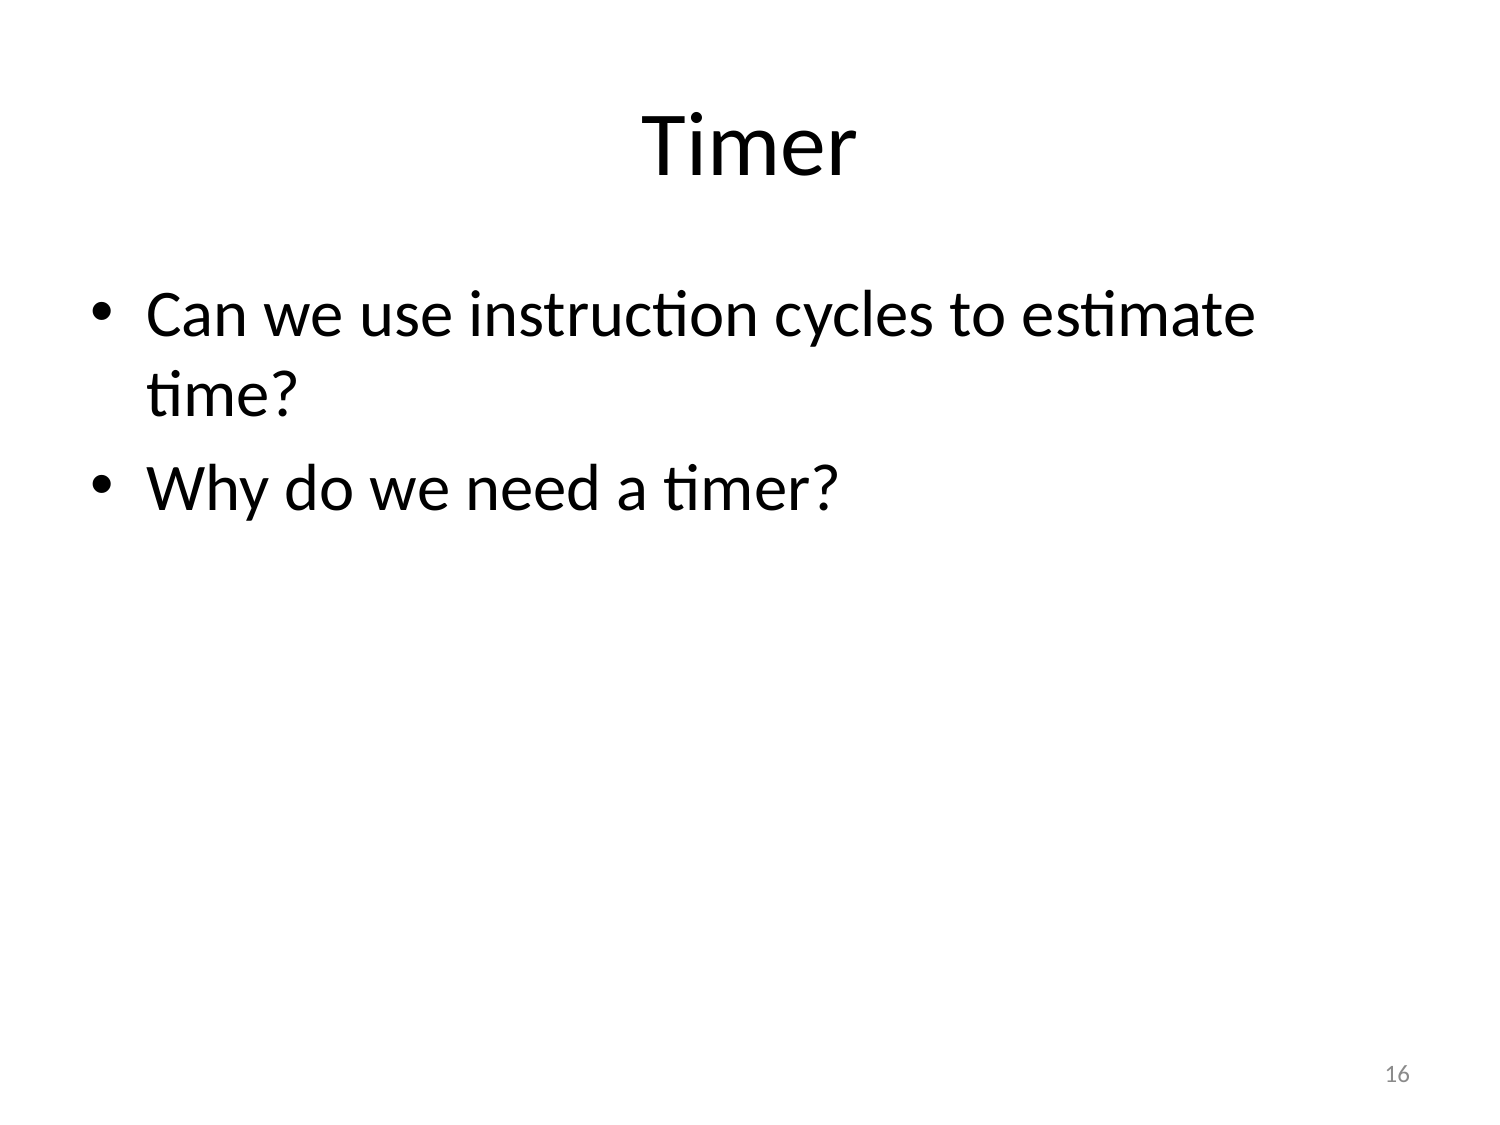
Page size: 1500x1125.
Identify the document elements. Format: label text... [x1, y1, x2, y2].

title Timer [75, 45, 1425, 233]
slide_number 16 [1074, 1042, 1425, 1103]
list Can we use instruction cycles to estimate time? Why do we need a timer? [75, 262, 1425, 1005]
